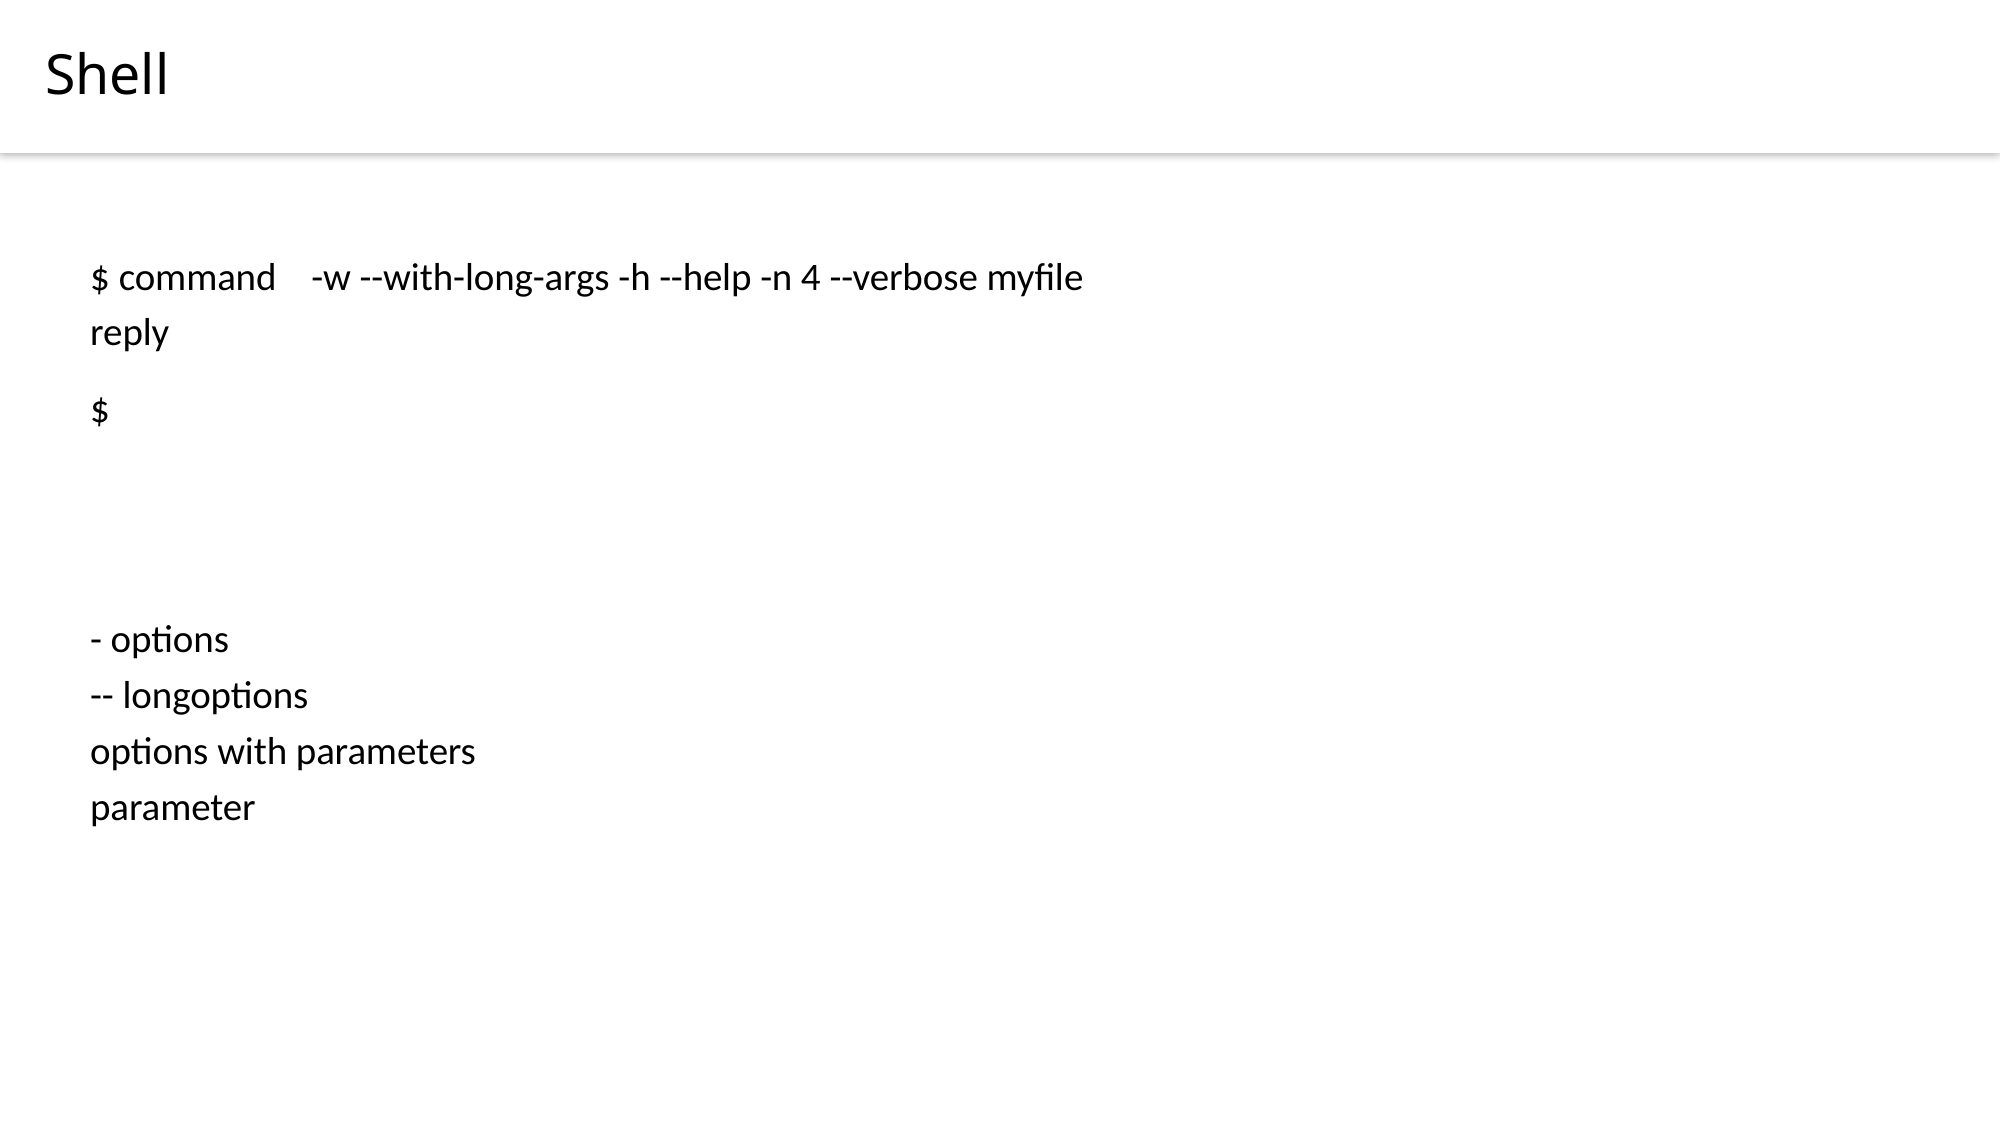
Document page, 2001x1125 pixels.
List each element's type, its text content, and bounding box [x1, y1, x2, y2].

list $ command -w --with-long-args -h --help -n 4 --verbose myfile reply $ - options -- longoptions options with parameters parameter [78, 236, 1901, 979]
list Shell [0, 0, 2000, 153]
